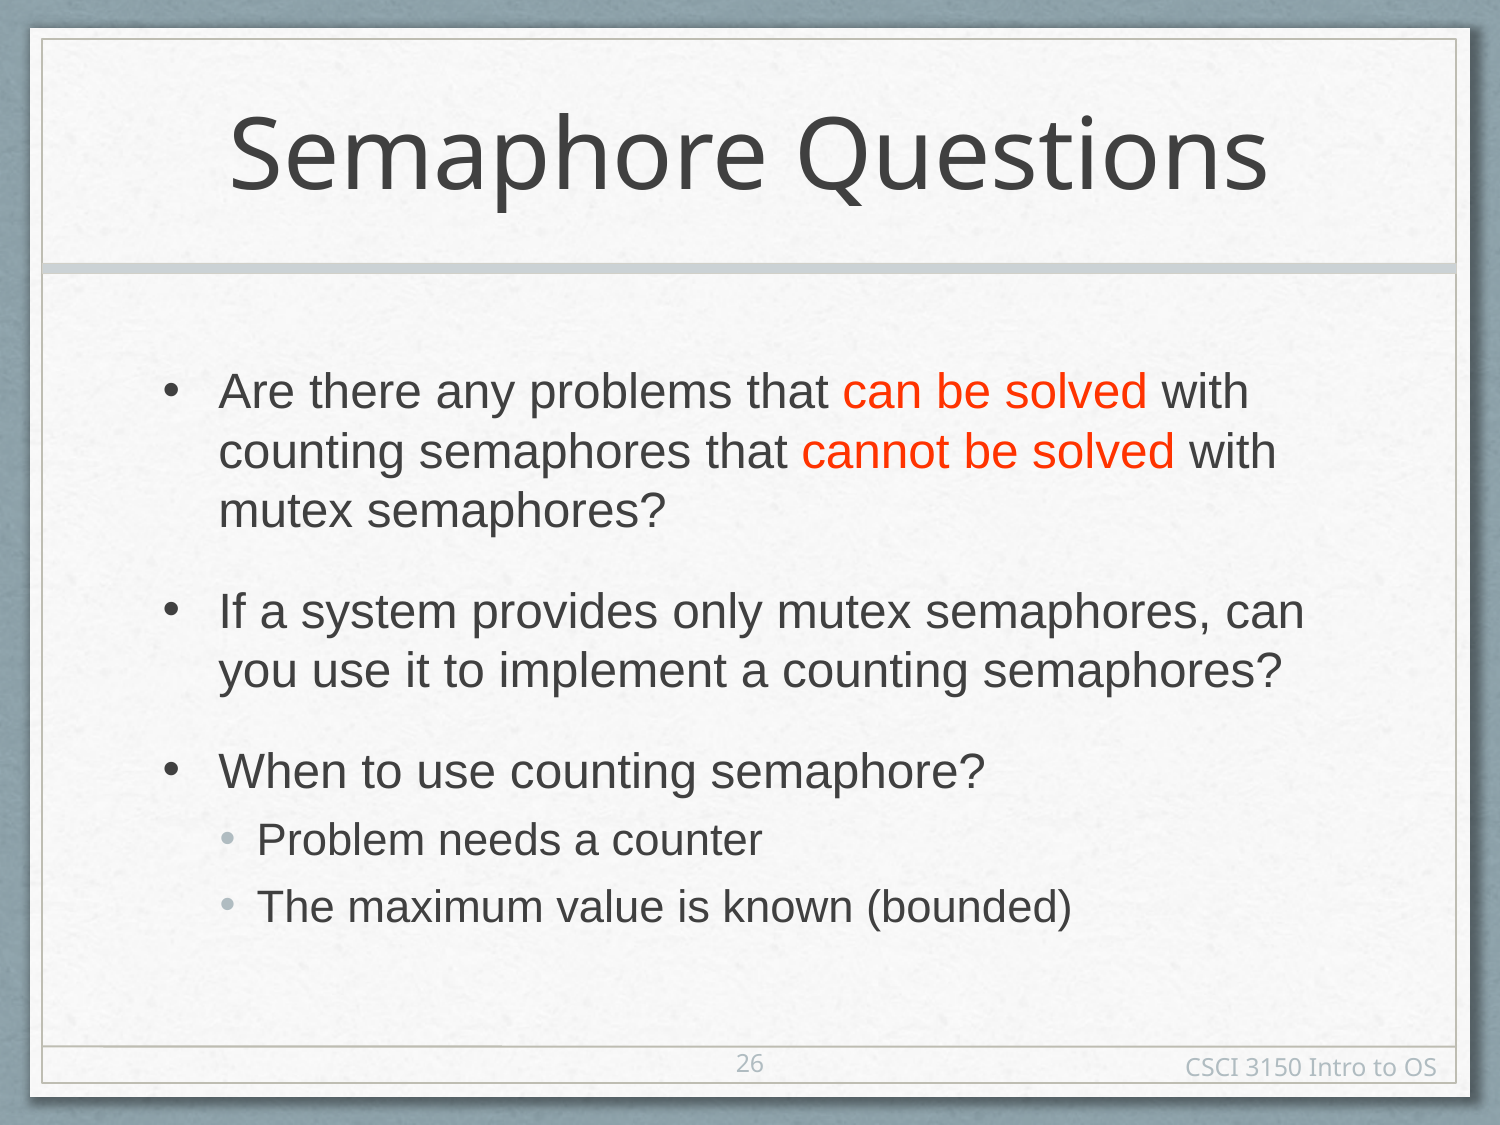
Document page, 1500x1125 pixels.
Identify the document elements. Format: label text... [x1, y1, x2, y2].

slide_number 26 [687, 1042, 813, 1088]
title Semaphore Questions [147, 40, 1353, 260]
footer CSCI 3150 Intro to OS [977, 1045, 1453, 1088]
picture [30, 28, 1470, 1097]
list Are there any problems that can be solved with counting semaphores that cannot be solved with mutex semaphores? If a system provides only mutex semaphores, can you use it to implement a counting semaphores? When to use counting semaphore? Problem needs a counter The maximum value is known (bounded) [147, 351, 1353, 997]
